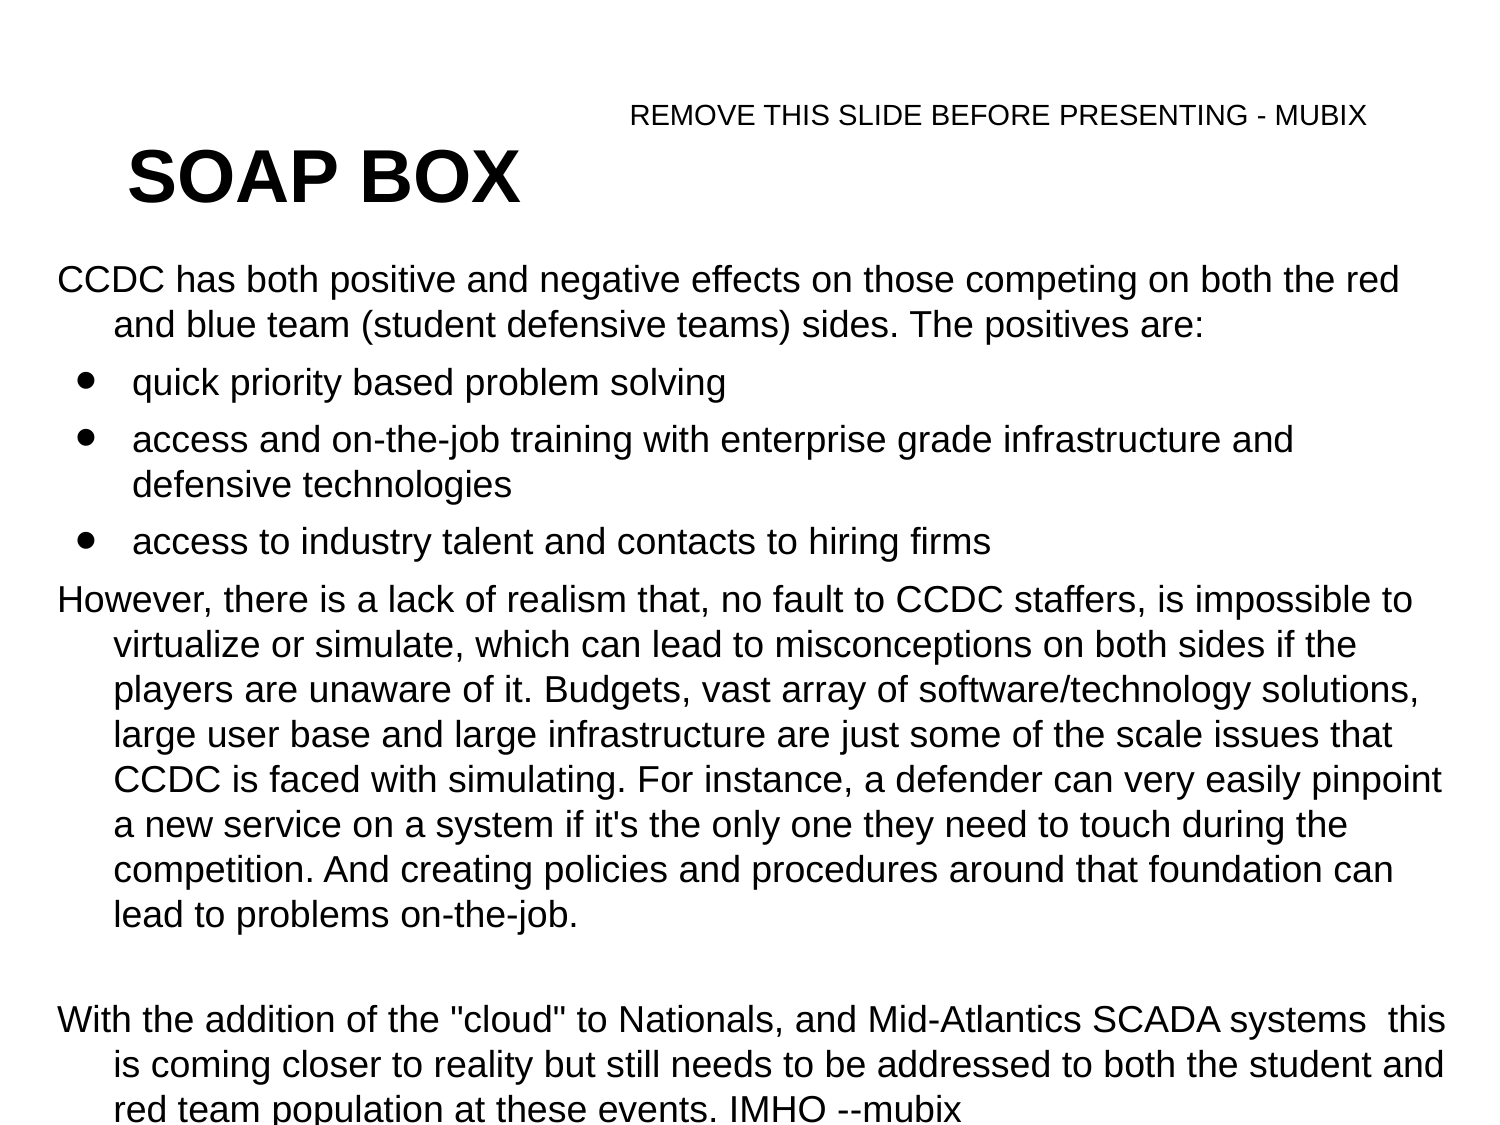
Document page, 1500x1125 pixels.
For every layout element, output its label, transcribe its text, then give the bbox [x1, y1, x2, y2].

list CCDC has both positive and negative effects on those competing on both the red and blue team (student defensive teams) sides. The positives are: quick priority based problem solving access and on-the-job training with enterprise grade infrastructure and defensive technologies access to industry talent and contacts to hiring firms However, there is a lack of realism that, no fault to CCDC staffers, is impossible to virtualize or simulate, which can lead to misconceptions on both sides if the players are unaware of it. Budgets, vast array of software/technology solutions, large user base and large infrastructure are just some of the scale issues that CCDC is faced with simulating. For instance, a defender can very easily pinpoint a new service on a system if it's the only one they need to touch during the competition. And creating policies and procedures around that foundation can lead to problems on-the-job. With the addition of the "cloud" to Nationals, and Mid-Atlantics SCADA systems this is coming closer to reality but still needs to be addressed to both the student and red team population at these events. IMHO --mubix [41, 239, 1471, 1078]
text_box REMOVE THIS SLIDE BEFORE PRESENTING - MUBIX [614, 81, 1436, 155]
title SOAP BOX [75, 45, 1425, 233]
